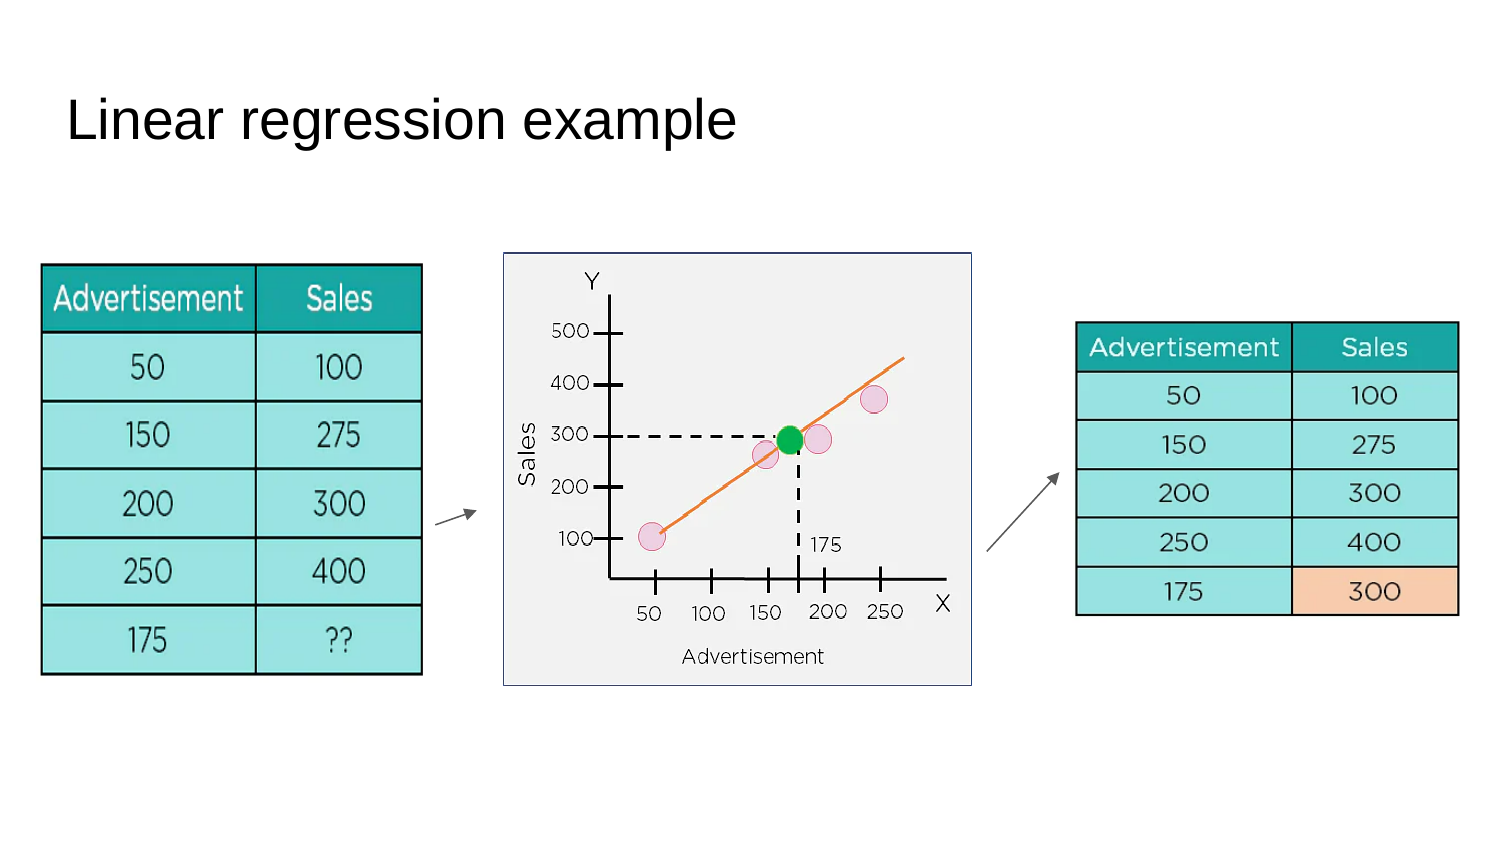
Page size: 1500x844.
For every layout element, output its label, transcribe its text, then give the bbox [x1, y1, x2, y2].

title Linear regression example [51, 72, 1449, 167]
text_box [435, 510, 478, 526]
picture [9, 239, 459, 706]
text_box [986, 471, 1060, 552]
picture [1059, 306, 1478, 639]
picture [480, 239, 994, 706]
